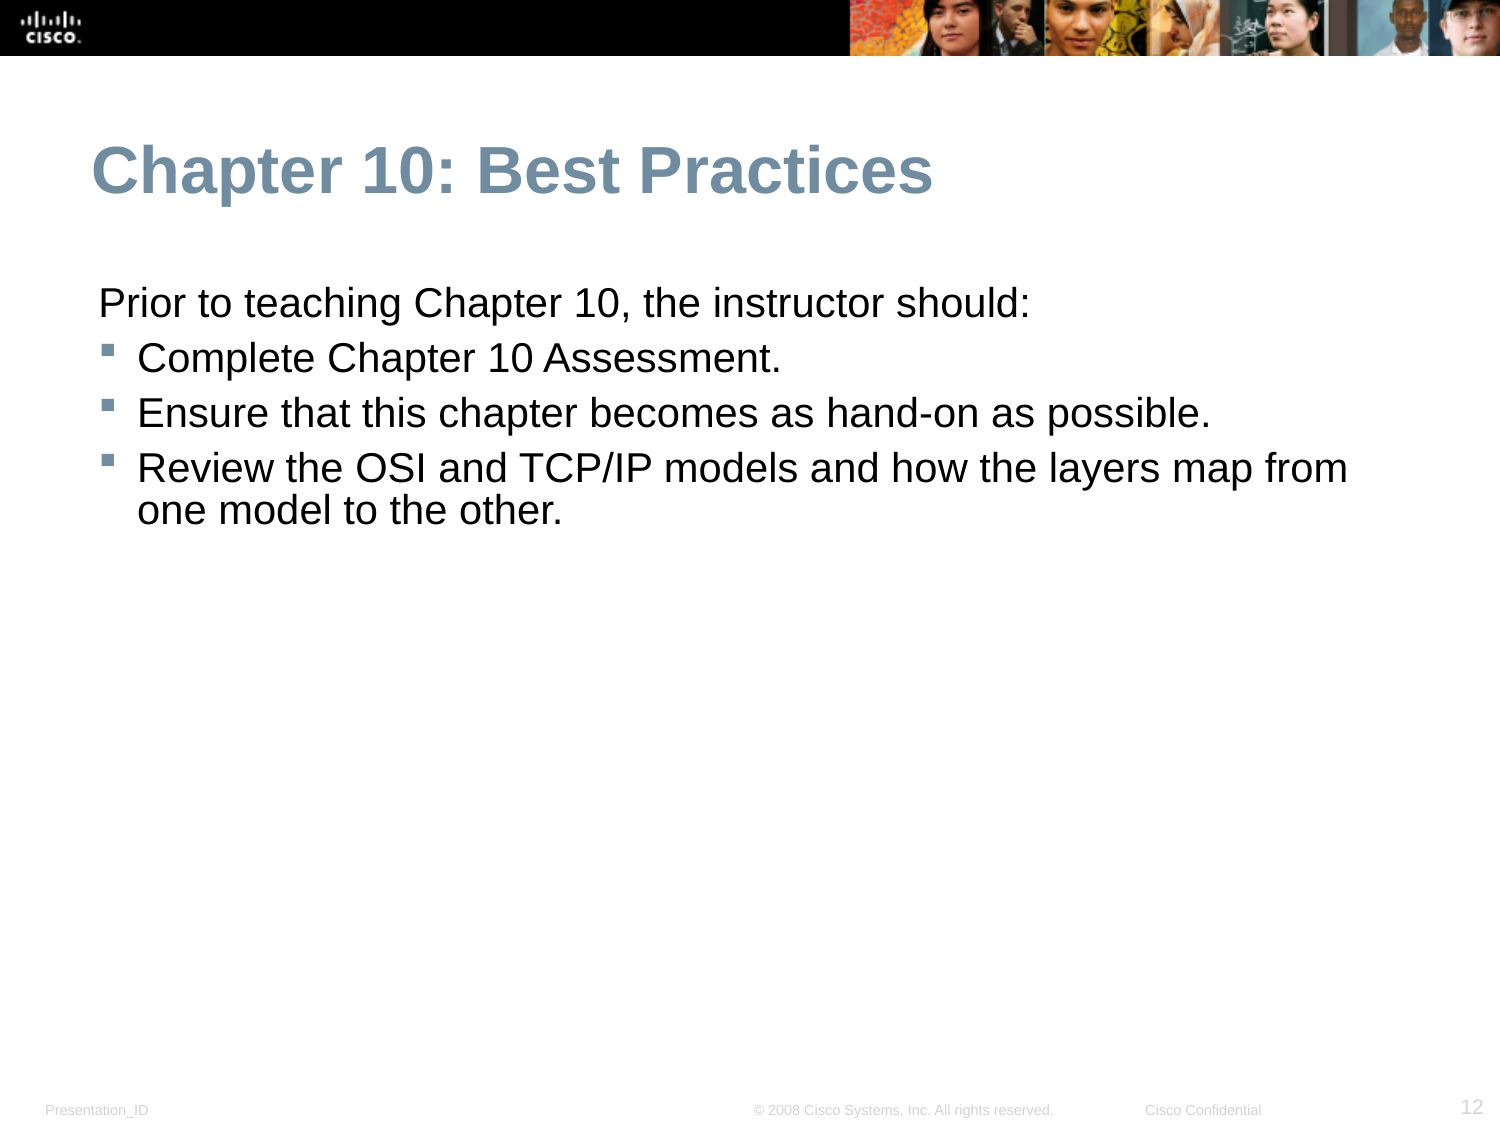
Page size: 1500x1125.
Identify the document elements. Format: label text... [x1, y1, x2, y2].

list Prior to teaching Chapter 10, the instructor should: Complete Chapter 10 Assessment. Ensure that this chapter becomes as hand-on as possible. Review the OSI and TCP/IP models and how the layers map from one model to the other. [84, 276, 1388, 954]
text_box Chapter 10: Best Practices [77, 77, 1414, 215]
picture [0, 0, 1500, 56]
